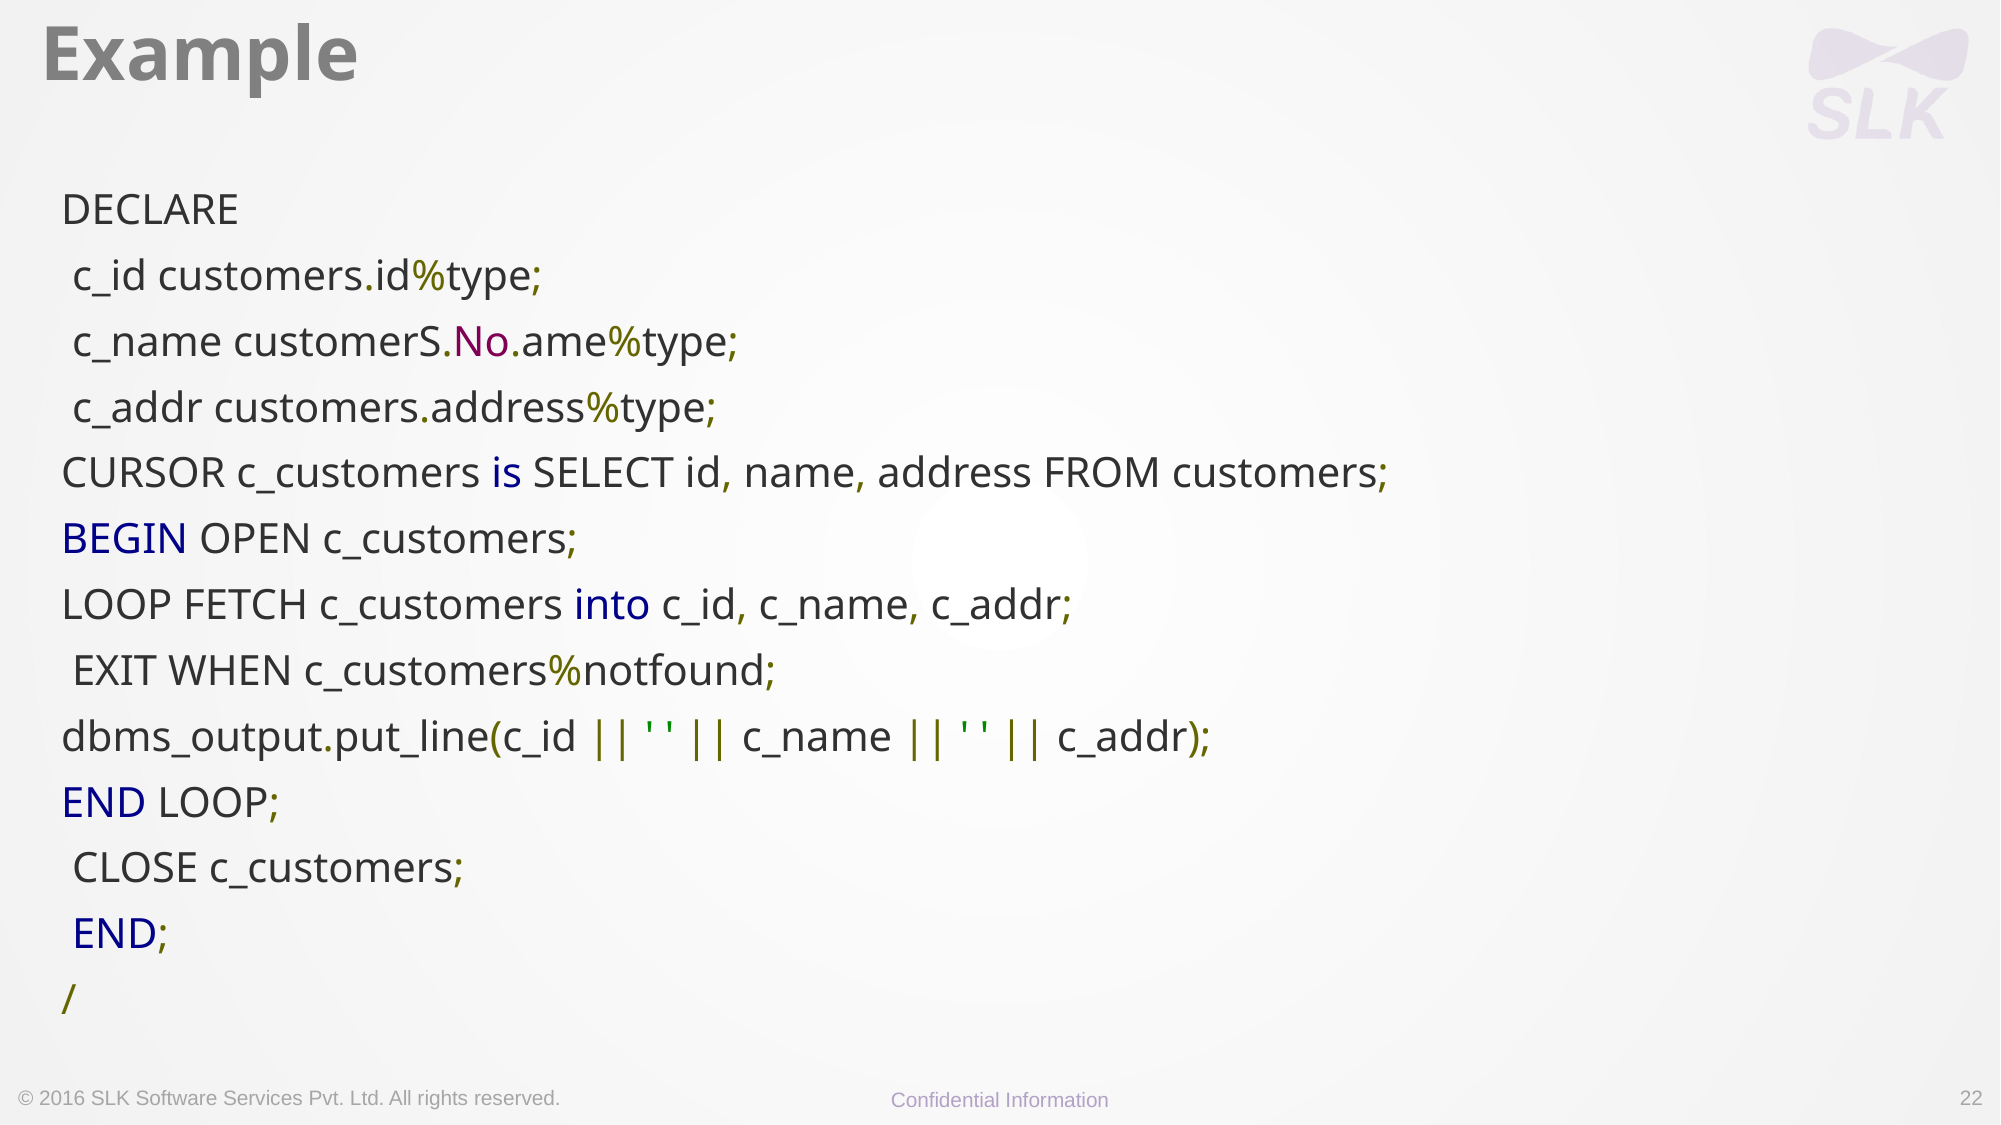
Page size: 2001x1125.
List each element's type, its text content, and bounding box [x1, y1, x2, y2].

title Example [26, 8, 1750, 87]
list DECLARE c_id customers.id%type; c_name customerS.No.ame%type; c_addr customers.address%type; CURSOR c_customers is SELECT id, name, address FROM customers; BEGIN OPEN c_customers; LOOP FETCH c_customers into c_id, c_name, c_addr; EXIT WHEN c_customers%notfound; dbms_output.put_line(c_id || ' ' || c_name || ' ' || c_addr); END LOOP; CLOSE c_customers; END; / [46, 181, 1955, 1076]
